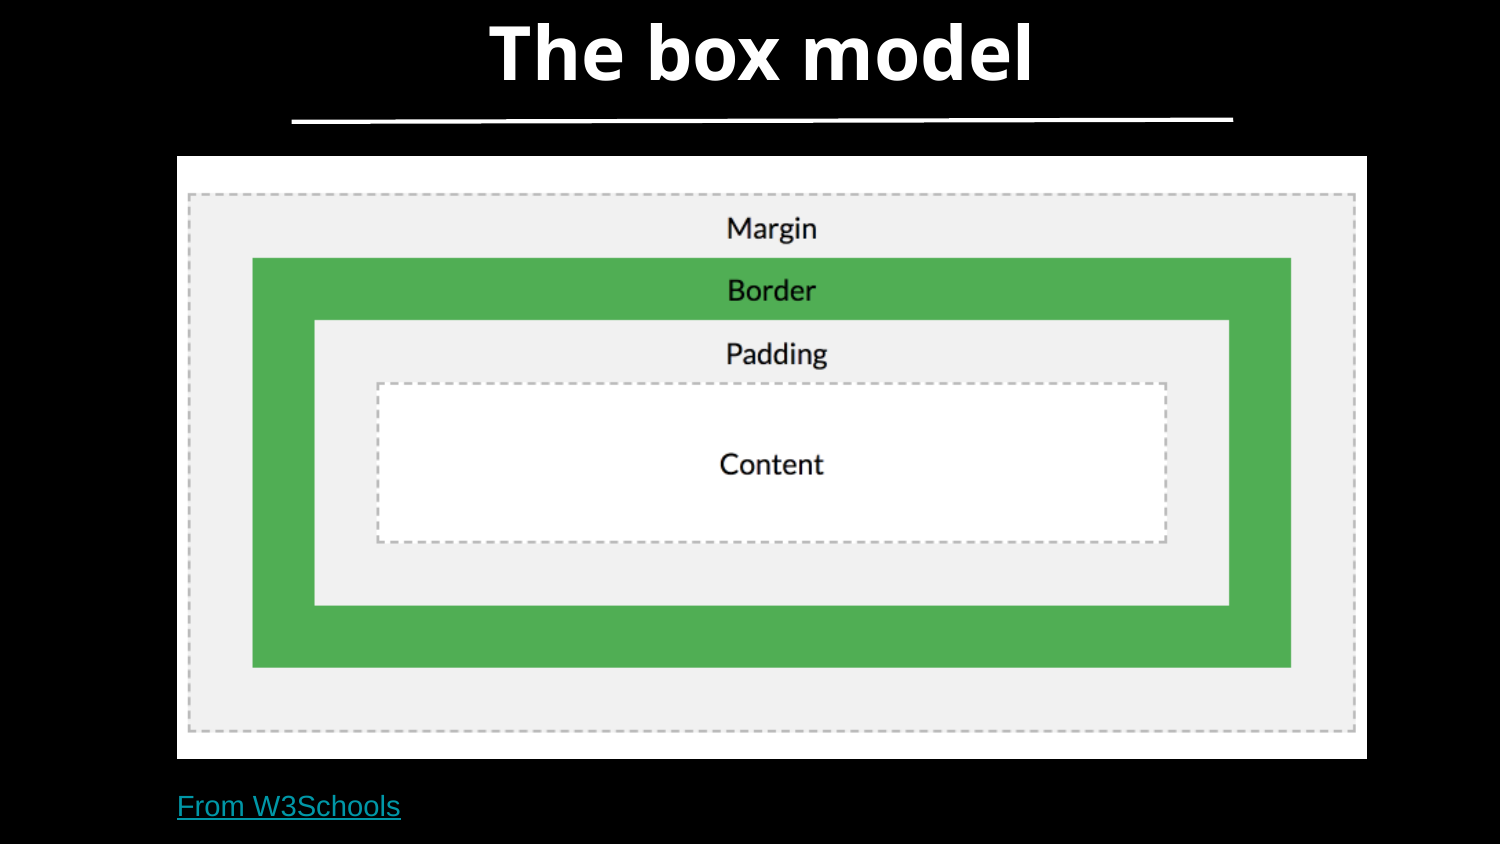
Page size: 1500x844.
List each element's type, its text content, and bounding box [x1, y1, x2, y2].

text_box The box model [12, 76, 1500, 149]
text_box From W3Schools [161, 772, 683, 806]
picture [177, 156, 1367, 759]
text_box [291, 119, 1234, 123]
